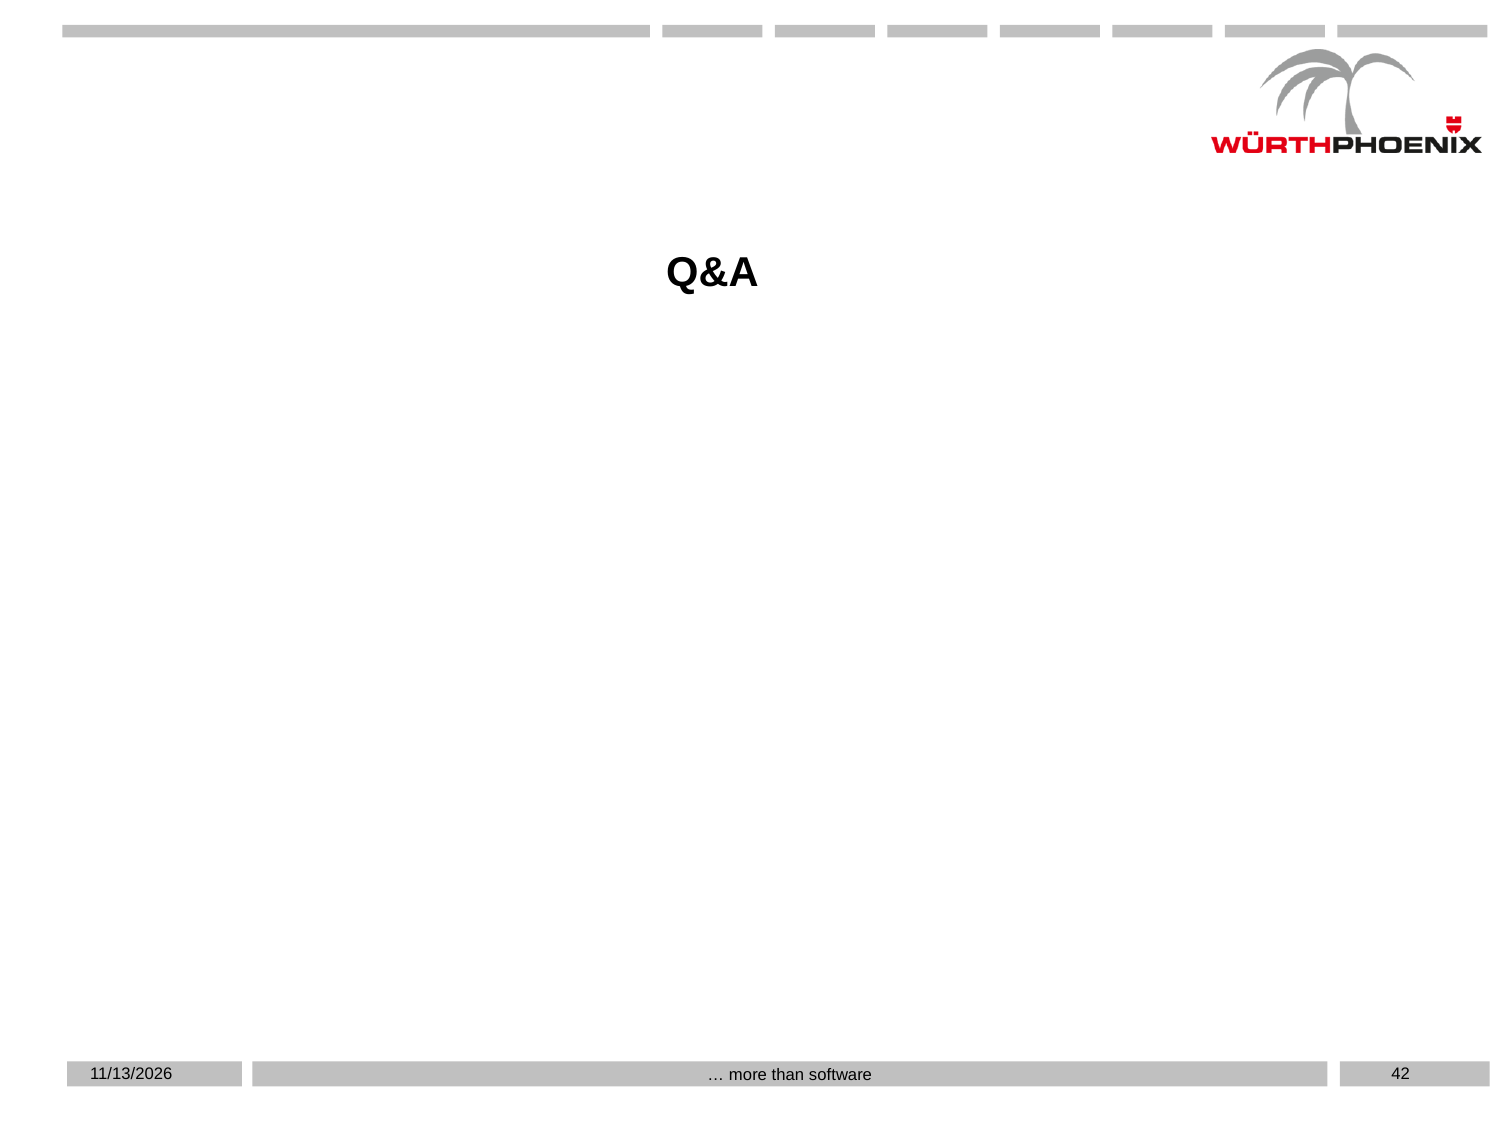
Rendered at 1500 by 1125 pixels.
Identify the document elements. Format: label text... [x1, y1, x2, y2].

picture [1211, 49, 1482, 153]
slide_number 42 [1074, 1042, 1425, 1103]
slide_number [75, 1042, 425, 1103]
subtitle Q&A [187, 237, 1238, 313]
